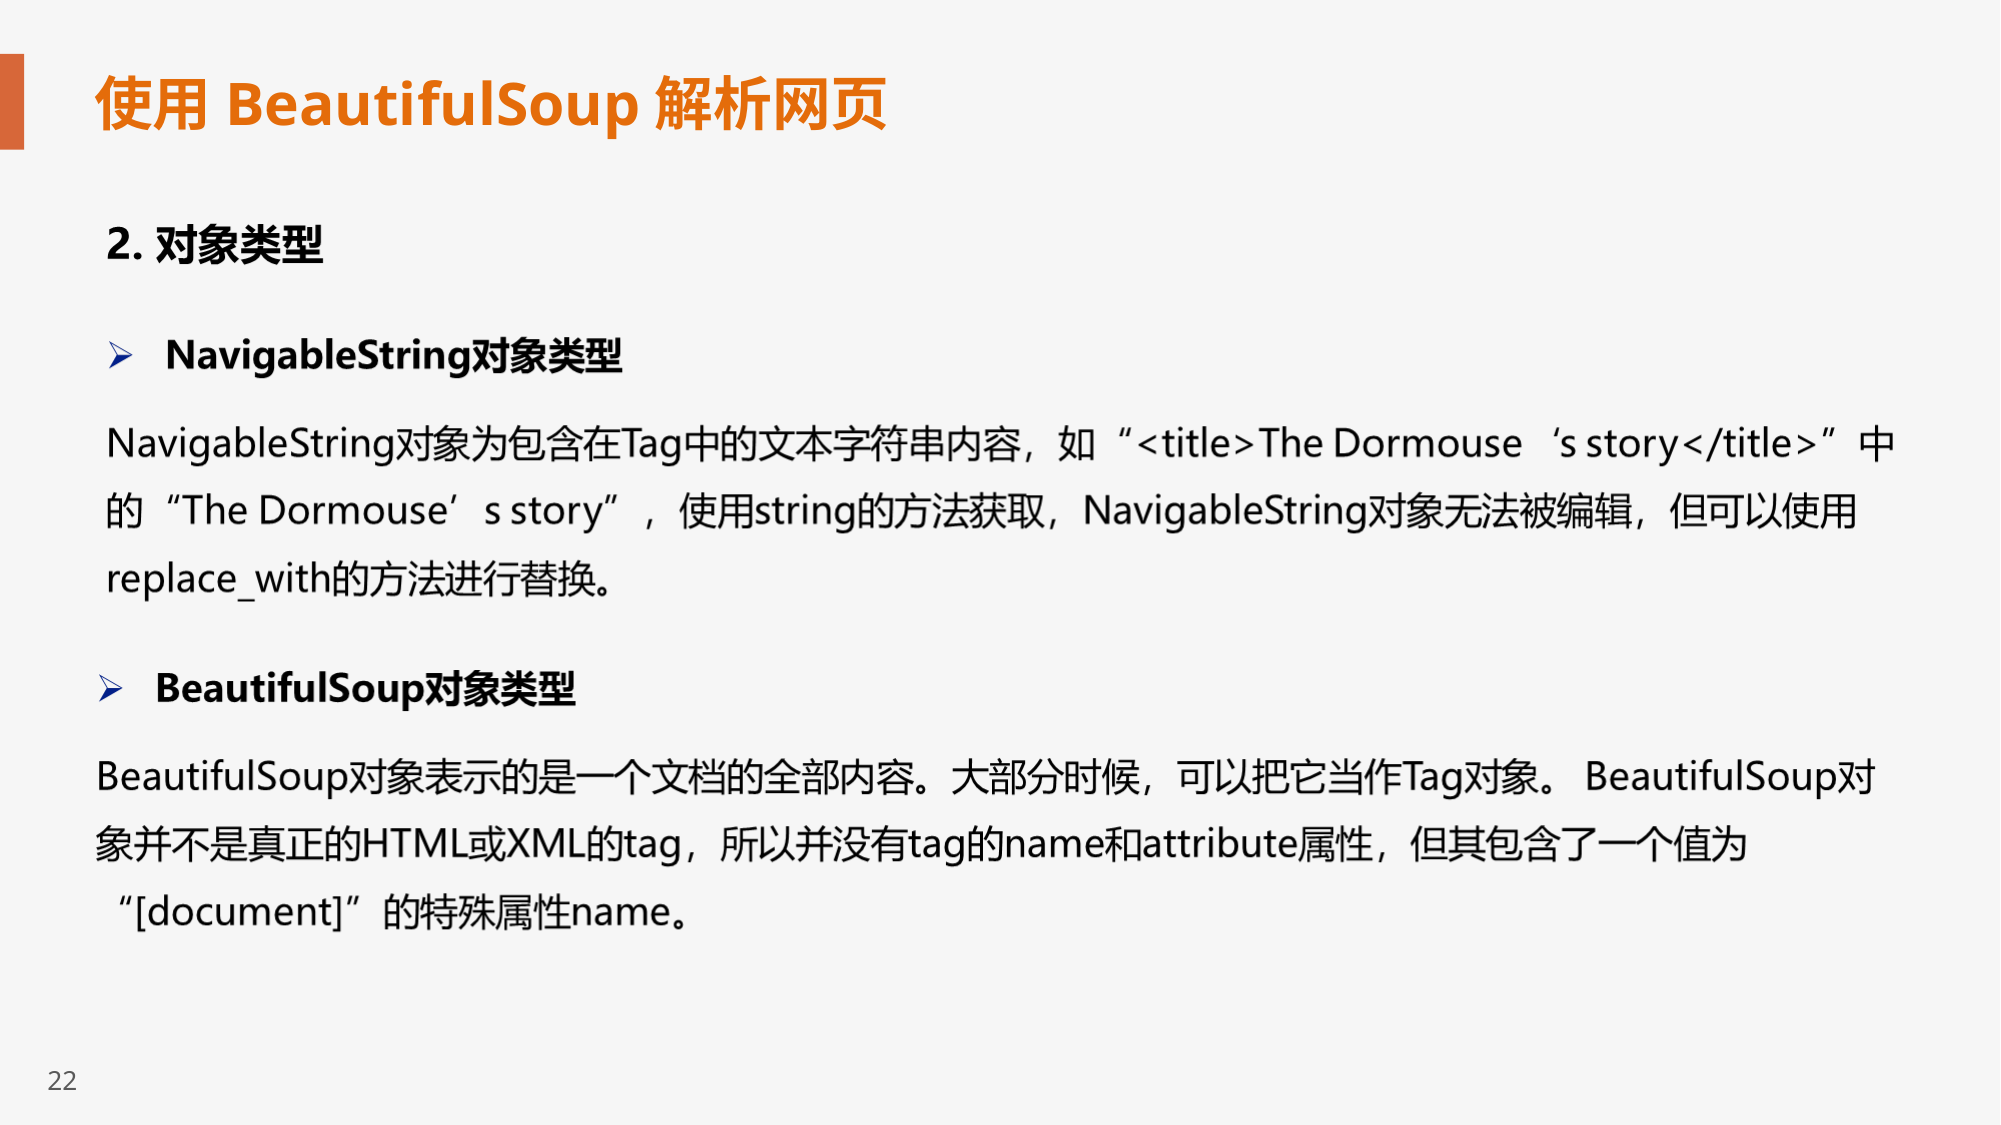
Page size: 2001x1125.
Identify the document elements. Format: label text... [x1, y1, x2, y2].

title 使用BeautifulSoup解析网页 [79, 58, 1483, 145]
picture [72, 206, 1920, 1022]
